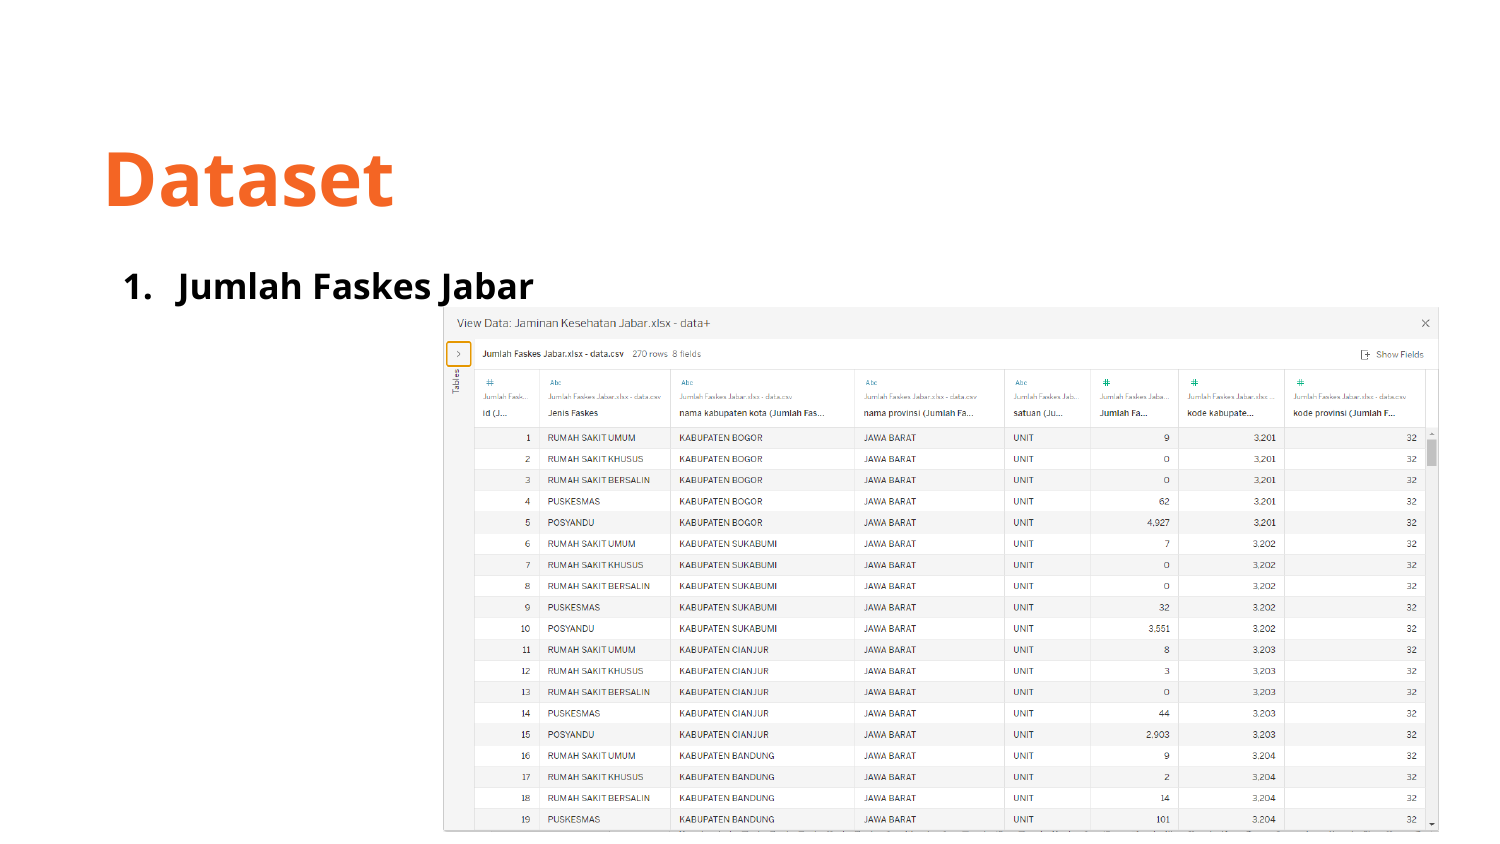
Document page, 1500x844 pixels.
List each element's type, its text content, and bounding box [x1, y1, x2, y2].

title Dataset [87, 116, 941, 242]
title Jumlah Faskes Jabar [87, 242, 941, 746]
picture [443, 306, 1439, 832]
